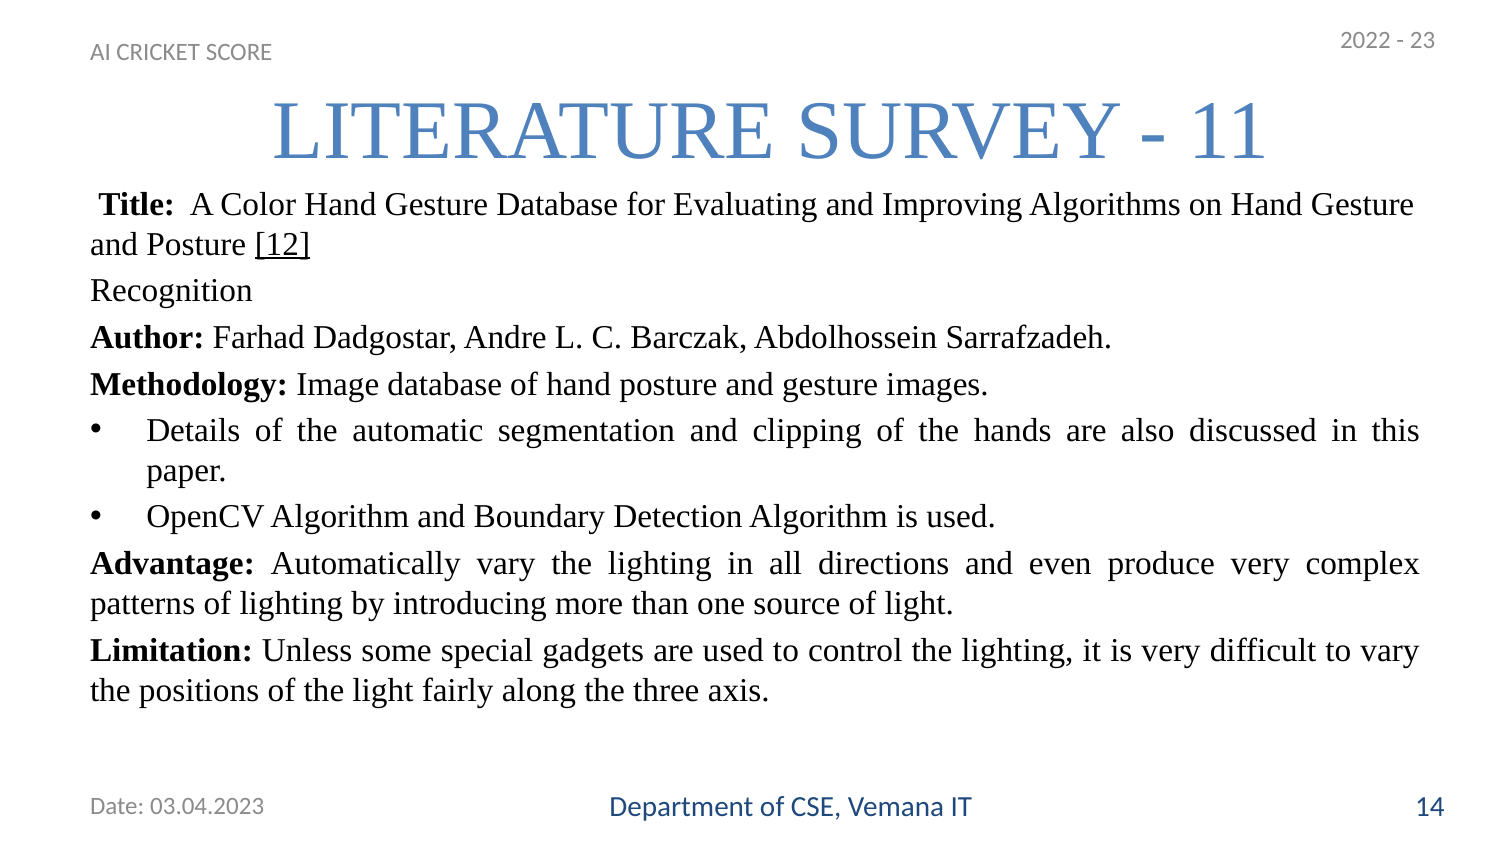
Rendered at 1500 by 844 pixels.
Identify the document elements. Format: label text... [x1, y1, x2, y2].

list Title: A Color Hand Gesture Database for Evaluating and Improving Algorithms on Hand Gesture and Posture [12] Recognition Author: Farhad Dadgostar, Andre L. C. Barczak, Abdolhossein Sarrafzadeh. Methodology: Image database of hand posture and gesture images. Details of the automatic segmentation and clipping of the hands are also discussed in this paper. OpenCV Algorithm and Boundary Detection Algorithm is used. Advantage: Automatically vary the lighting in all directions and even produce very complex patterns of lighting by introducing more than one source of light. Limitation: Unless some special gadgets are used to control the lighting, it is very difficult to vary the positions of the light fairly along the three axis. [75, 174, 1438, 714]
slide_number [75, 782, 425, 827]
footer Department of CSE, Vemana IT [512, 782, 988, 827]
text_box 2022 - 23 [1324, 9, 1488, 67]
text_box LITERATURE SURVEY - 11 [95, 54, 1446, 196]
text_box AI CRICKET SCORE [74, 33, 538, 67]
text_box 14 [1377, 782, 1460, 827]
